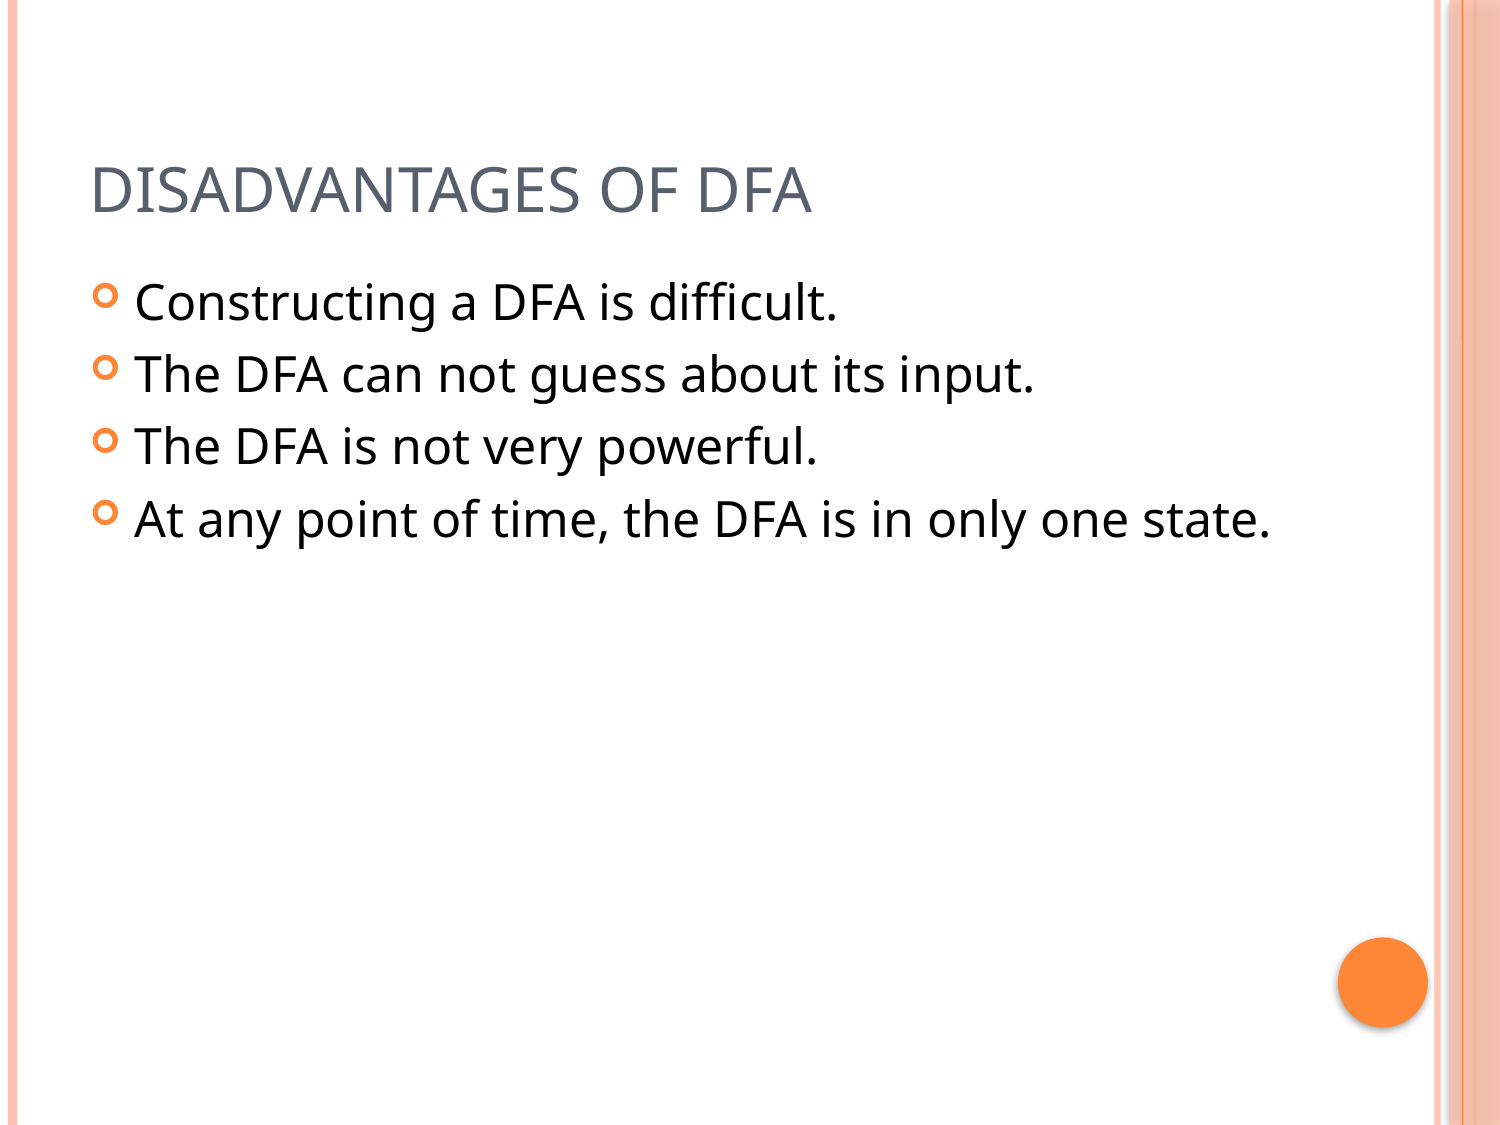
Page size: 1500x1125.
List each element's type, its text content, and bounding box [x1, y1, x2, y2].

list Constructing a DFA is difficult. The DFA can not guess about its input. The DFA is not very powerful. At any point of time, the DFA is in only one state. [75, 262, 1300, 1062]
title Disadvantages of DFA [75, 45, 1300, 233]
